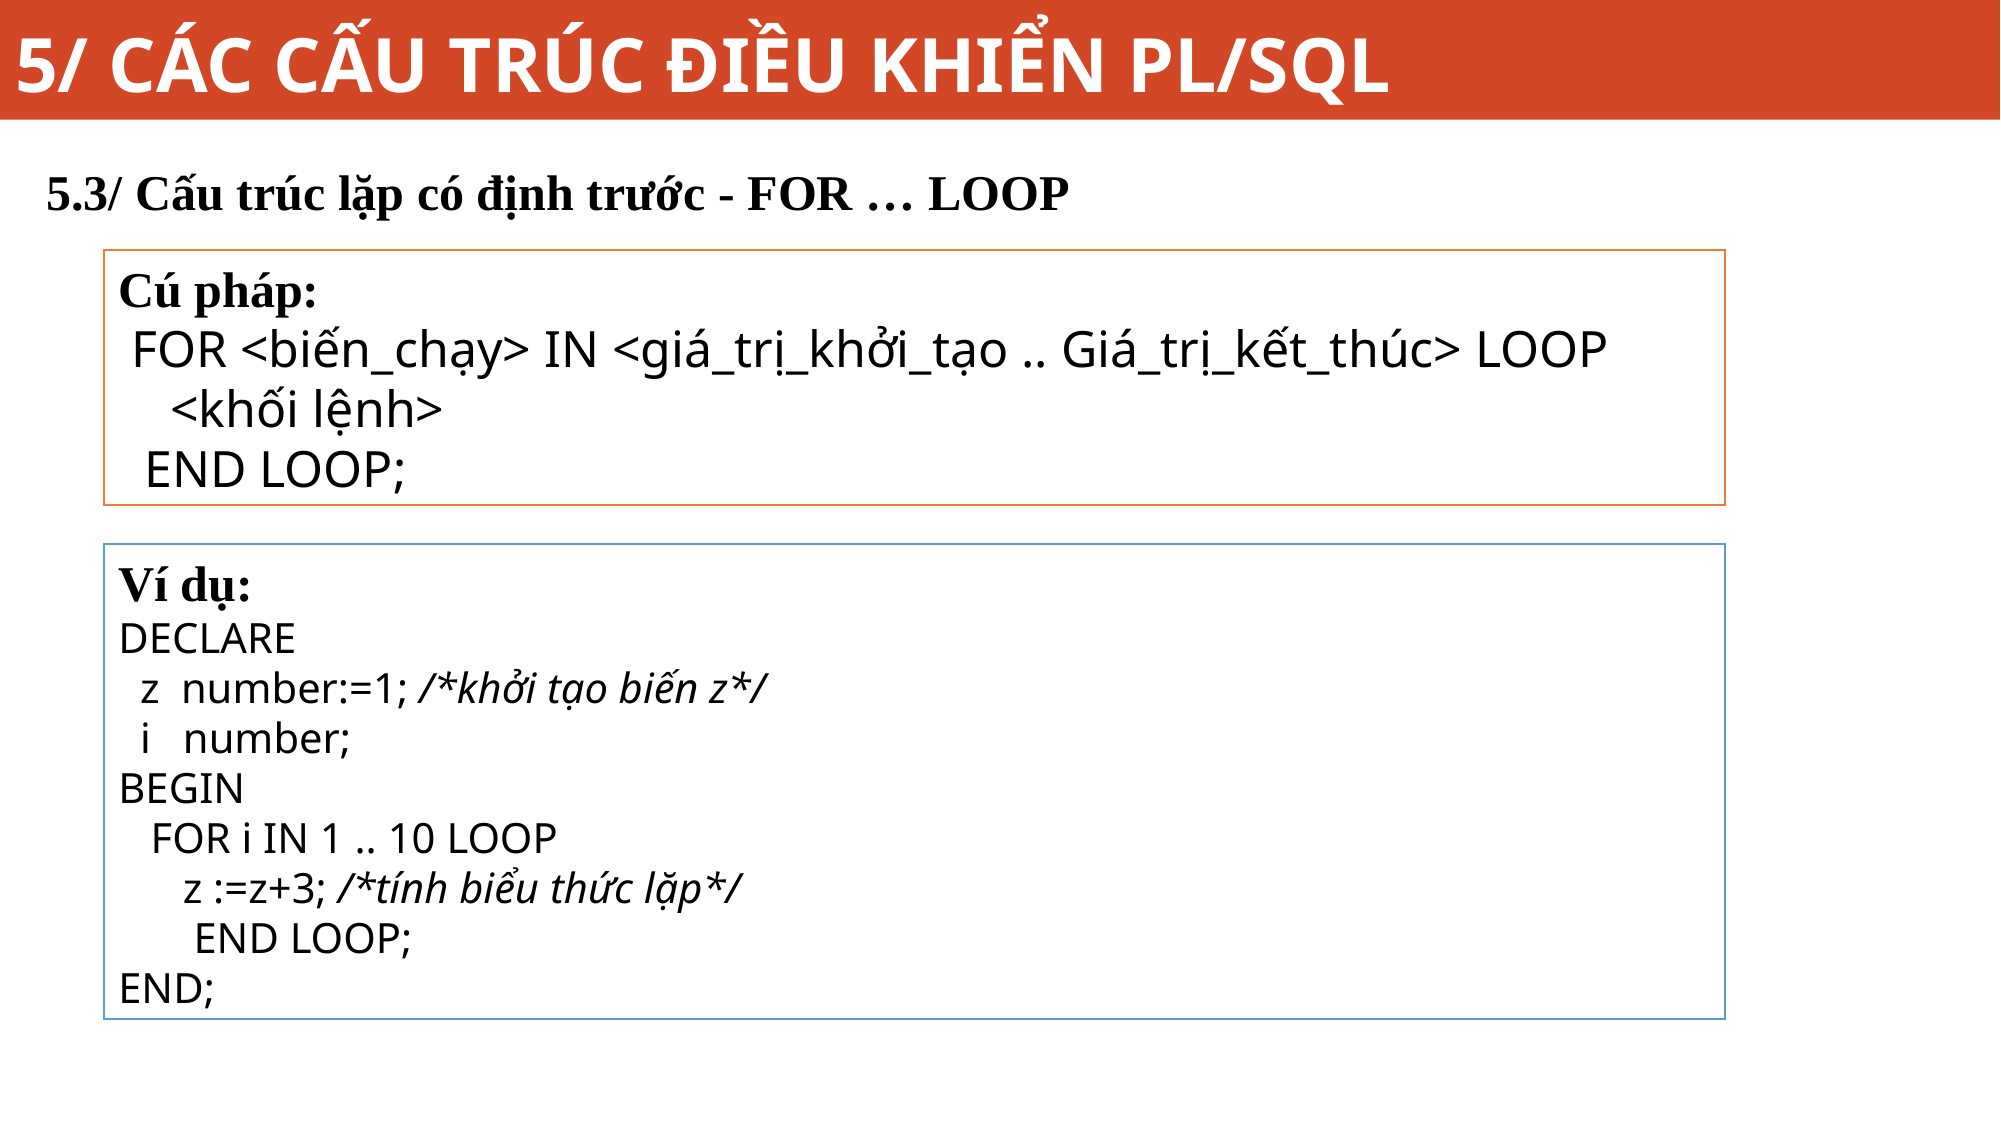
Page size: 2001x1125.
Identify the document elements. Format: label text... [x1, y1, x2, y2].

text_box Ví dụ: DECLARE z number:=1; /*khởi tạo biến z*/ i number; BEGIN FOR i IN 1 .. 10 LOOP z :=z+3; /*tính biểu thức lặp*/ END LOOP; END; [103, 543, 1726, 1020]
text_box Cú pháp: FOR <biến_chạy> IN <giá_trị_khởi_tạo .. Giá_trị_kết_thúc> LOOP <khối lệnh> END LOOP; [103, 249, 1726, 506]
text_box 5.3/ Cấu trúc lặp có định trước - FOR … LOOP [31, 152, 1085, 228]
title 5/ CÁC CẤU TRÚC ĐIỀU KHIỂN PL/SQL [0, 0, 1764, 115]
